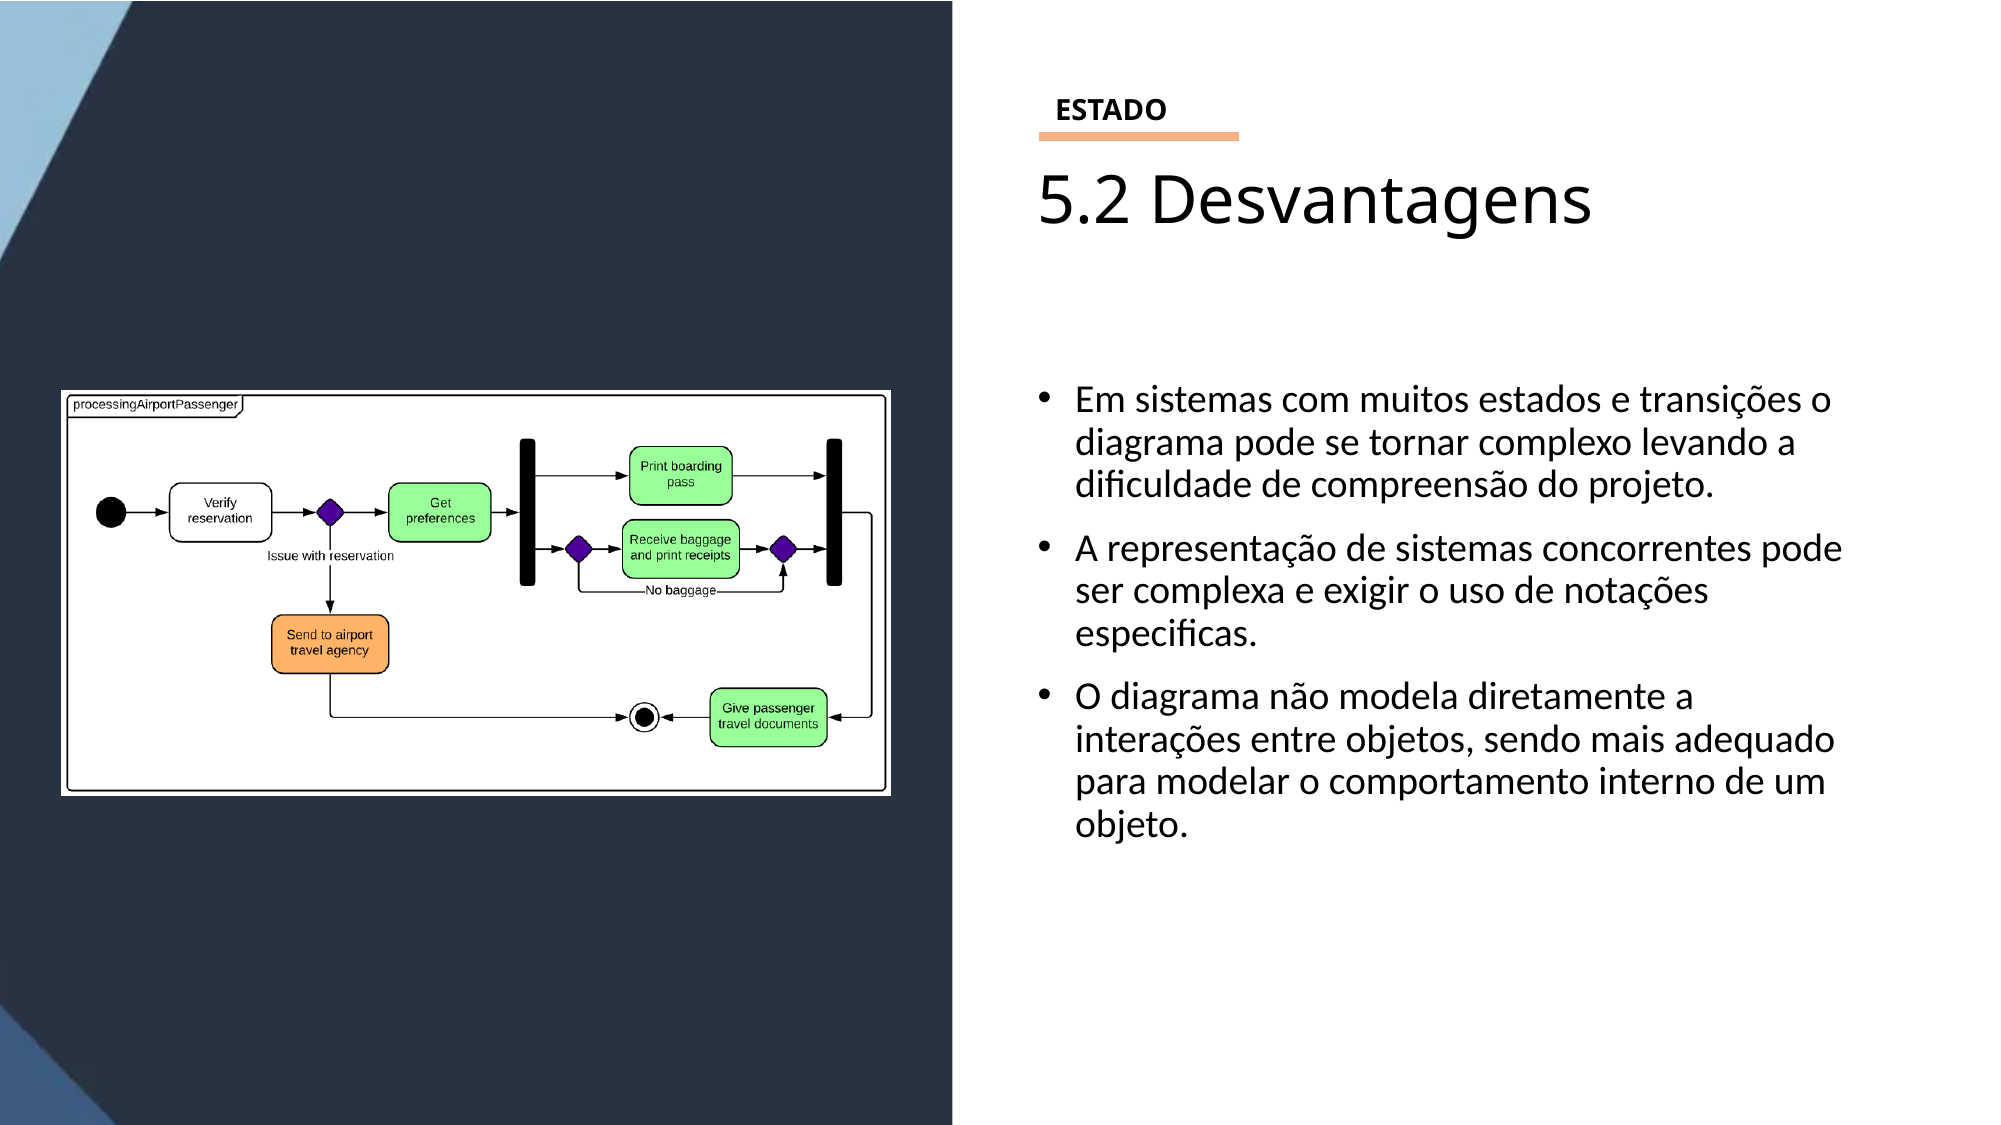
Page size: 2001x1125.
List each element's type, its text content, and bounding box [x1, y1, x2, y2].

text_box ESTADO [1040, 84, 2000, 134]
title 5.2 Desvantagens [1022, 93, 1863, 312]
text_box [1039, 132, 1239, 141]
list Em sistemas com muitos estados e transições o diagrama pode se tornar complexo levando a dificuldade de compreensão do projeto. A representação de sistemas concorrentes pode ser complexa e exigir o uso de notações especificas. O diagrama não modela diretamente a interações entre objetos, sendo mais adequado para modelar o comportamento interno de um objeto. [1022, 370, 1863, 1085]
picture [0, 0, 953, 1125]
